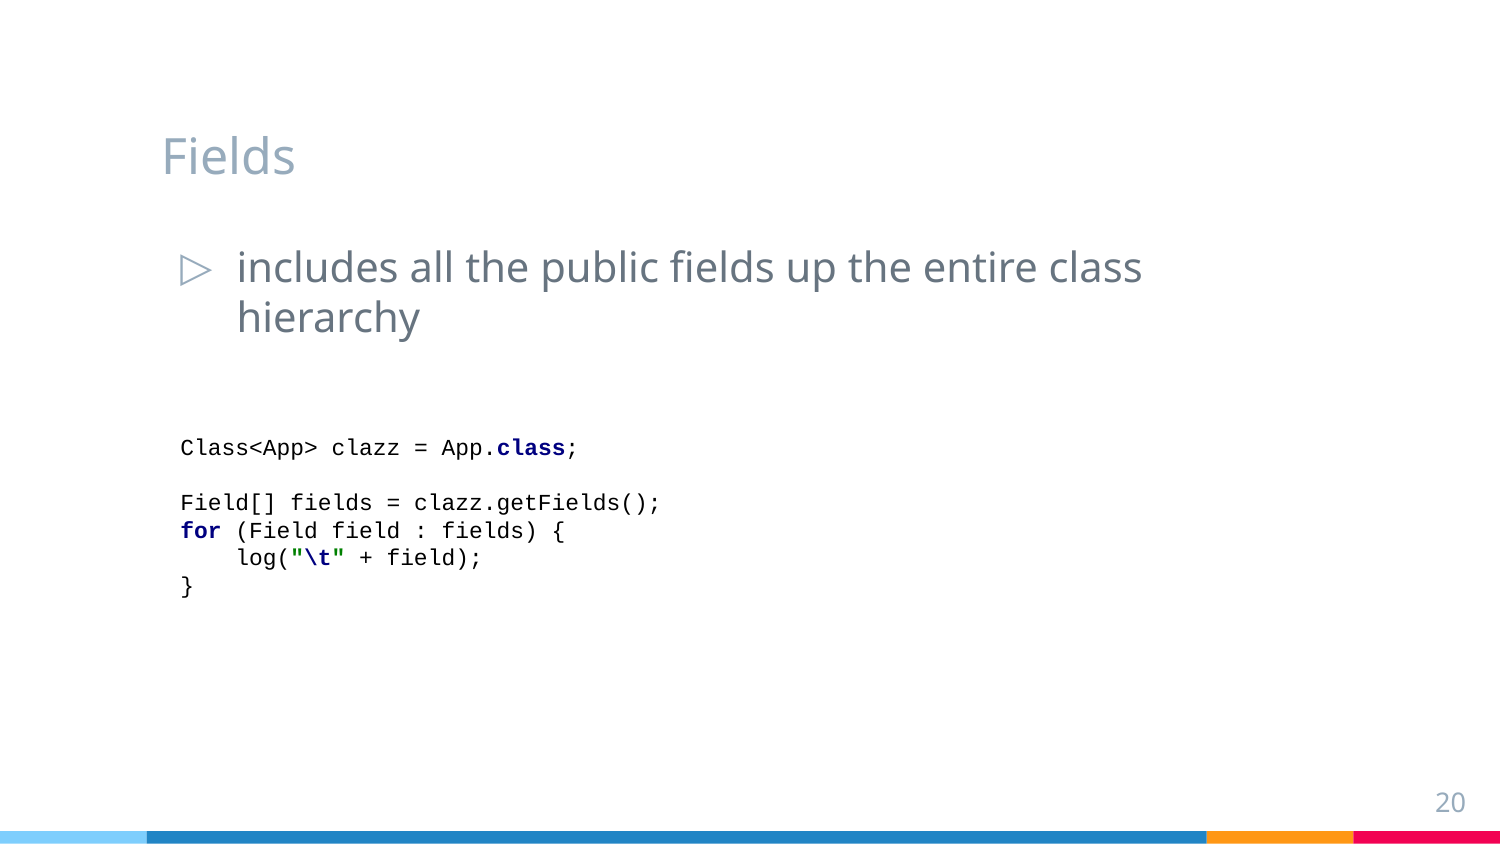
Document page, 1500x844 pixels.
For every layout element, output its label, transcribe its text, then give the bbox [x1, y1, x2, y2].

title Fields [146, 58, 1207, 200]
slide_number 20 [1391, 770, 1482, 822]
list includes all the public fields up the entire class hierarchy Class<App> clazz = App.class; Field[] fields = clazz.getFields(); for (Field field : fields) { log("\t" + field); } [146, 225, 1207, 809]
